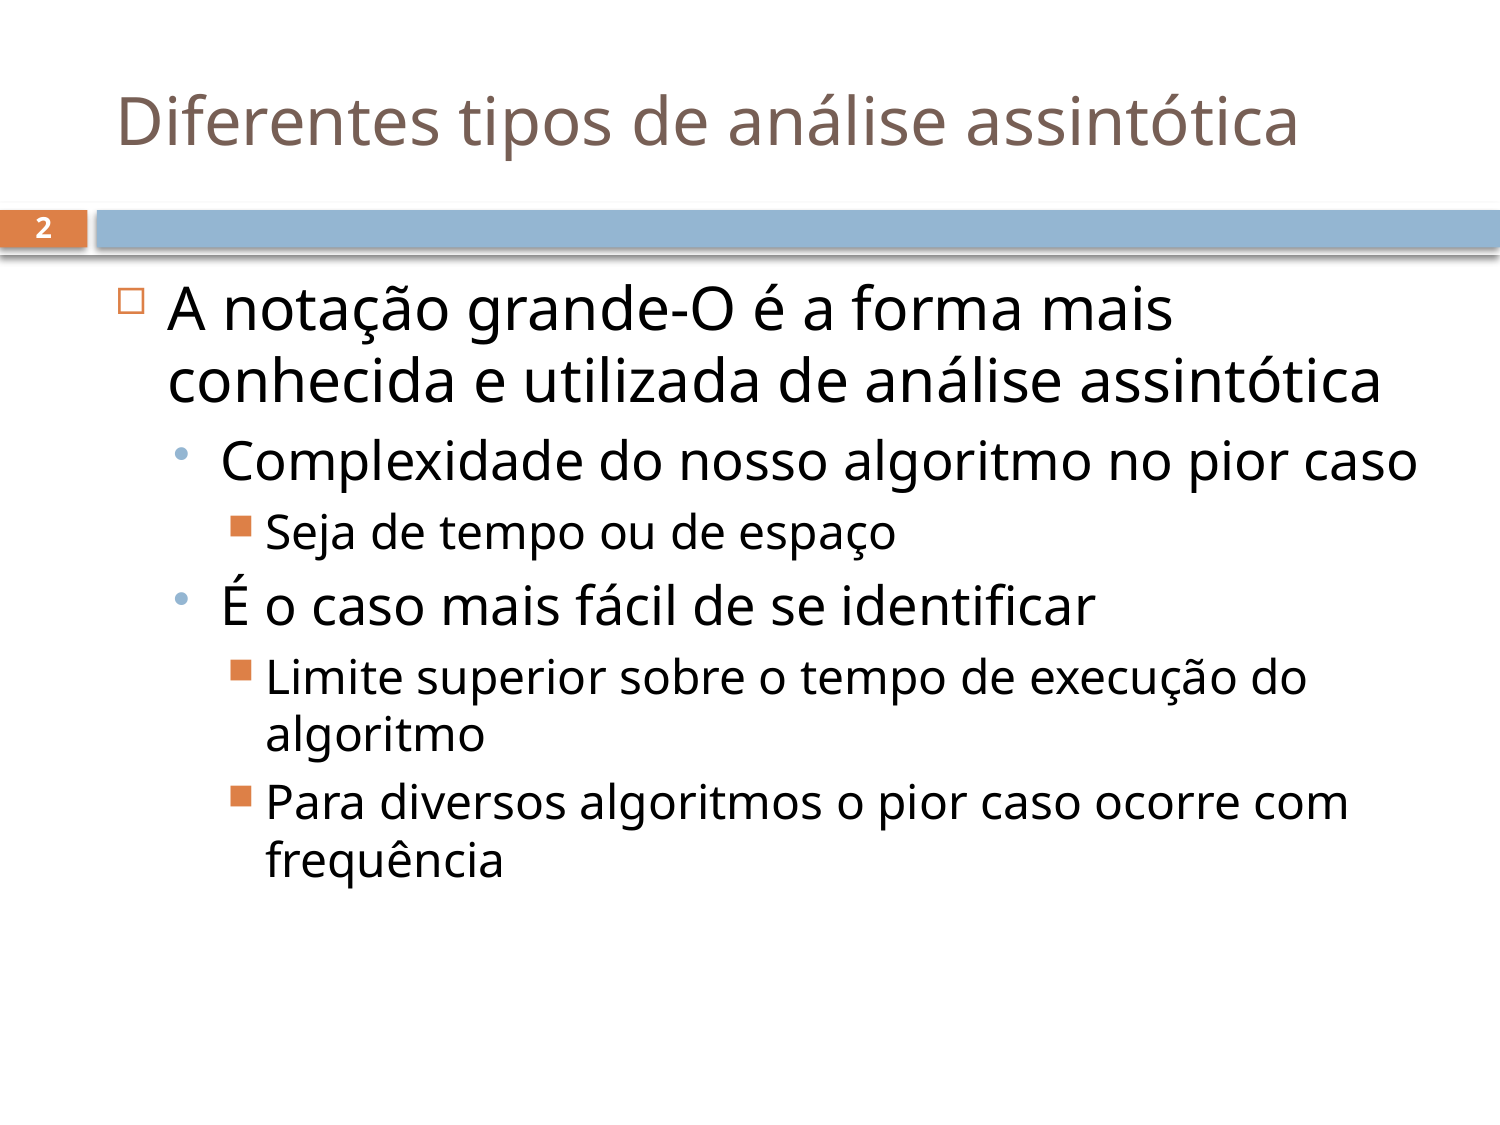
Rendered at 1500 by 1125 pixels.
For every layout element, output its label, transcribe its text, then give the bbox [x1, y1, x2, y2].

list A notação grande-O é a forma mais conhecida e utilizada de análise assintótica Complexidade do nosso algoritmo no pior caso Seja de tempo ou de espaço É o caso mais fácil de se identificar Limite superior sobre o tempo de execução do algoritmo Para diversos algoritmos o pior caso ocorre com frequência [100, 262, 1438, 1000]
slide_number 2 [0, 208, 88, 249]
title Diferentes tipos de análise assintótica [100, 37, 1438, 200]
